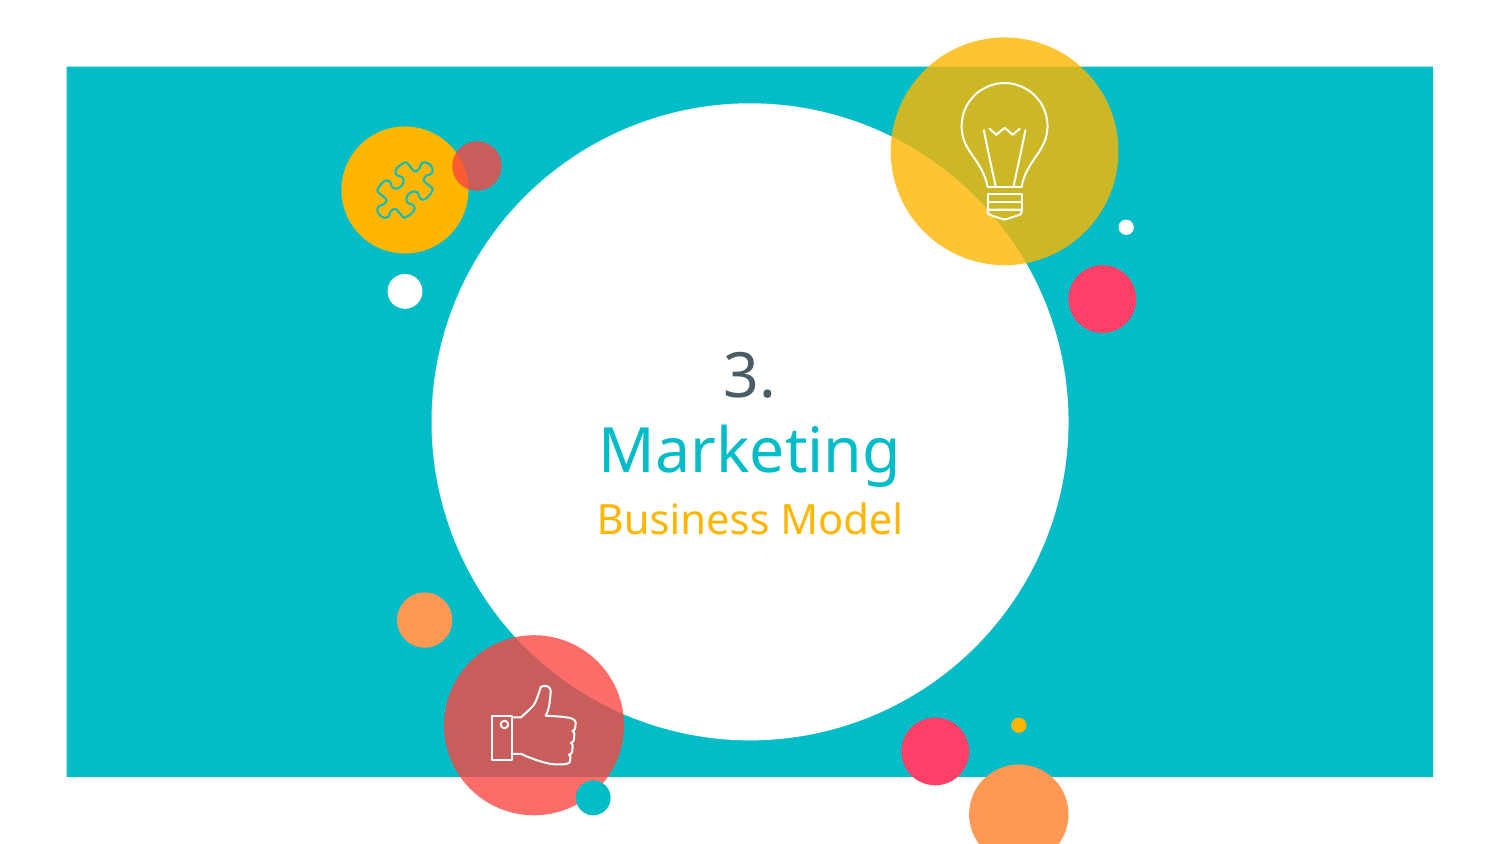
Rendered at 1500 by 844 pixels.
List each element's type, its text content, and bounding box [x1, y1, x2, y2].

subtitle Business Model [473, 478, 1027, 608]
title 3. Marketing [473, 309, 1027, 478]
